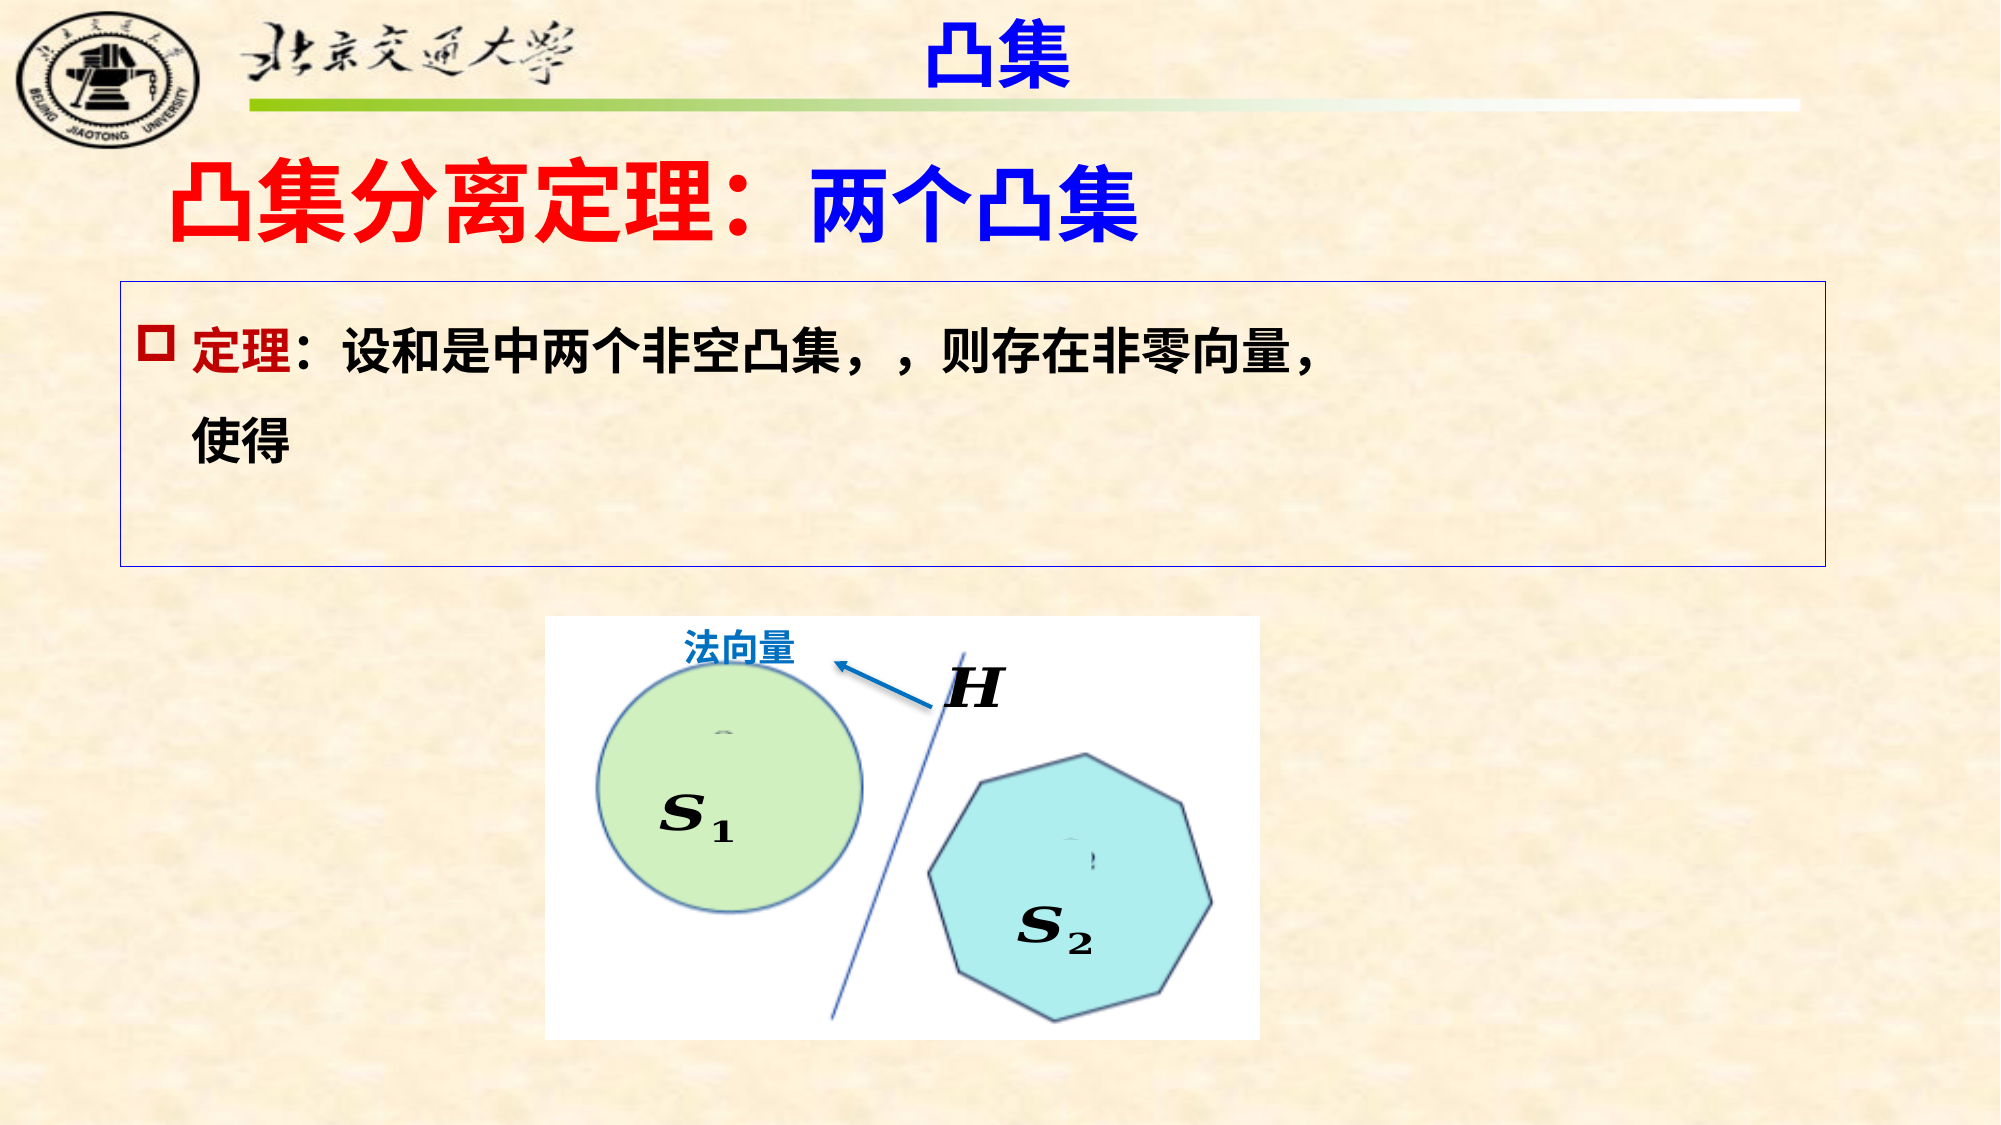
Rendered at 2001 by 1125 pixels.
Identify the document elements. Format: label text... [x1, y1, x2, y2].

picture [0, 0, 2001, 1125]
title 凸集 [297, 0, 1699, 112]
text_box 凸集分离定理：两个凸集 [150, 136, 1288, 262]
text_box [833, 661, 933, 708]
